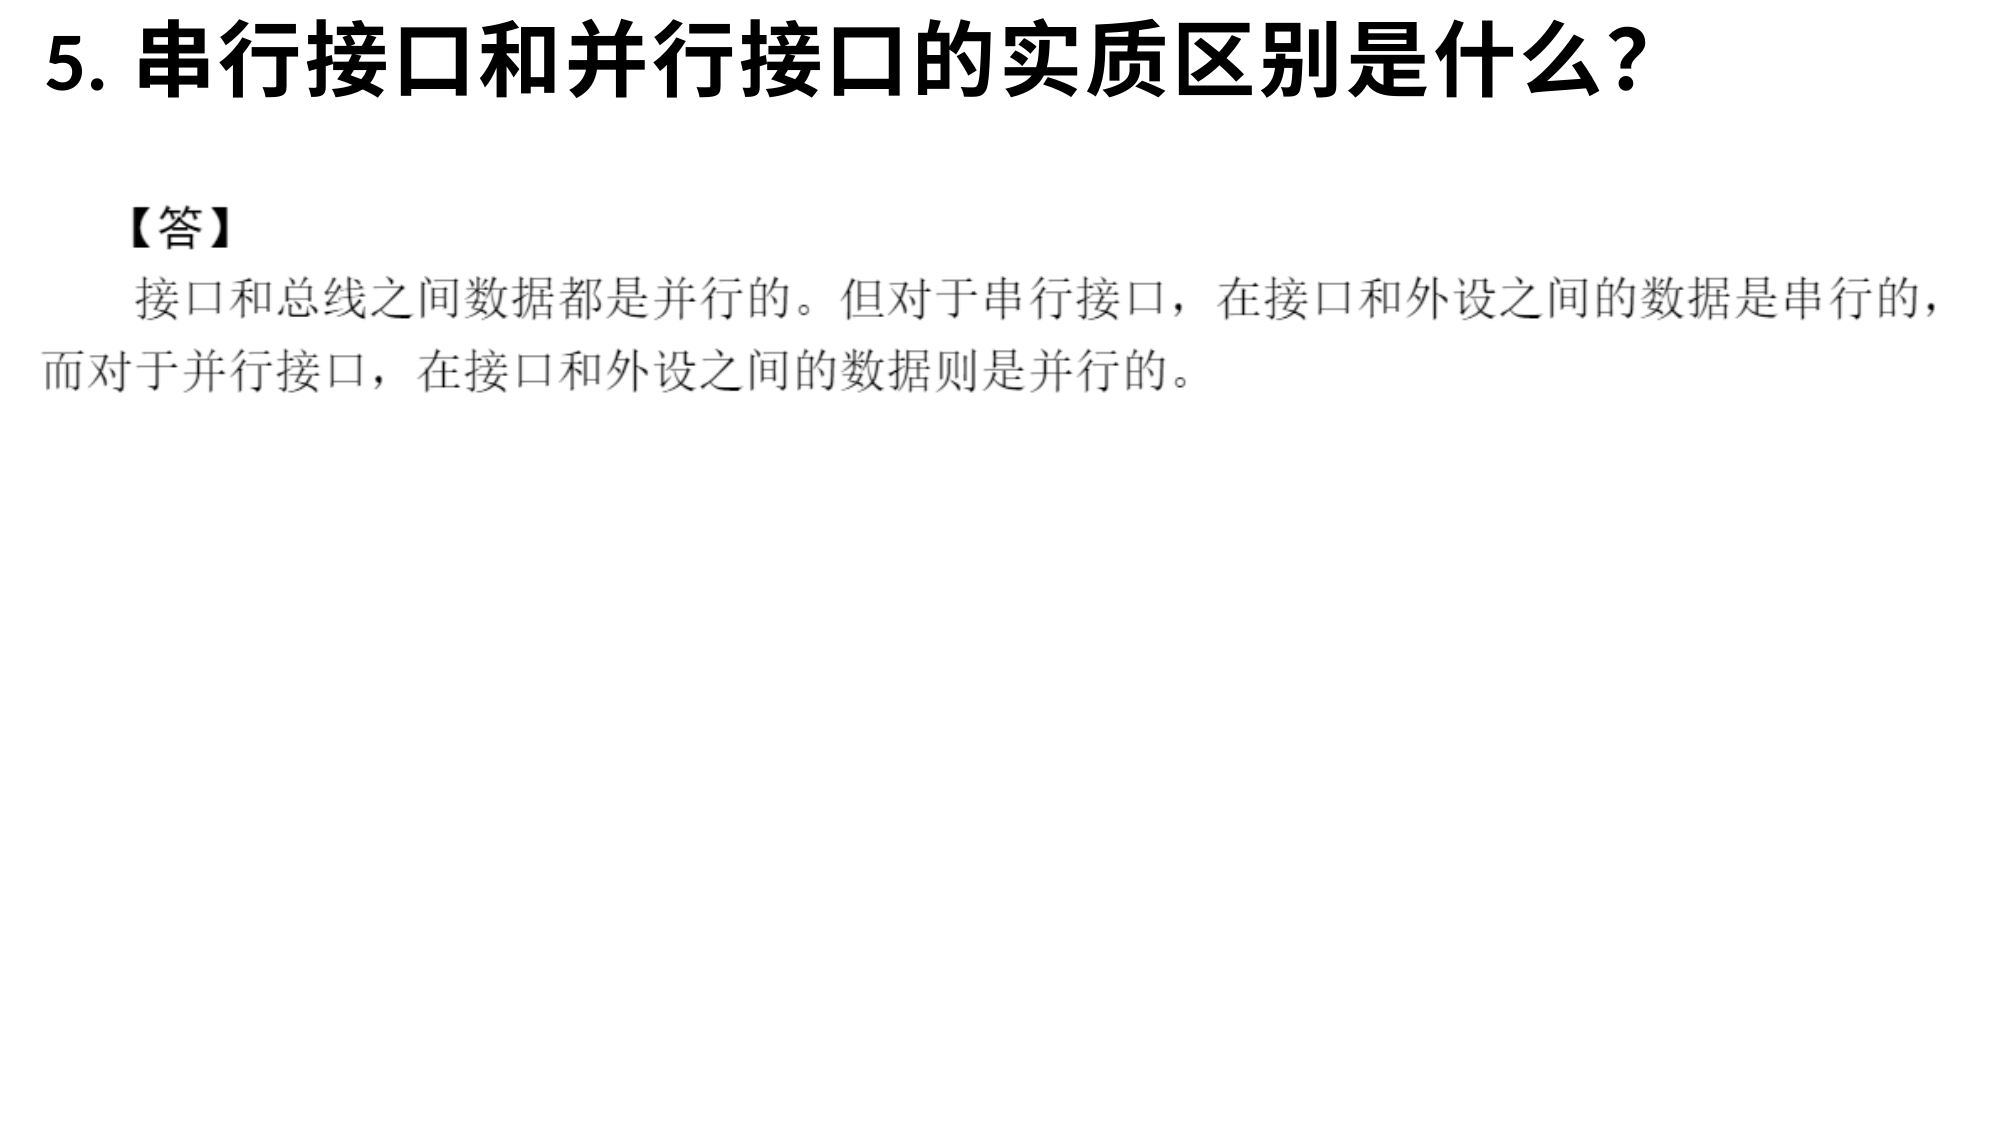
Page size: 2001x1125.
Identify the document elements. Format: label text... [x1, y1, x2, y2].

text_box 5.串行接口和并行接口的实质区别是什么？ [29, 0, 1623, 115]
picture [18, 194, 1967, 408]
